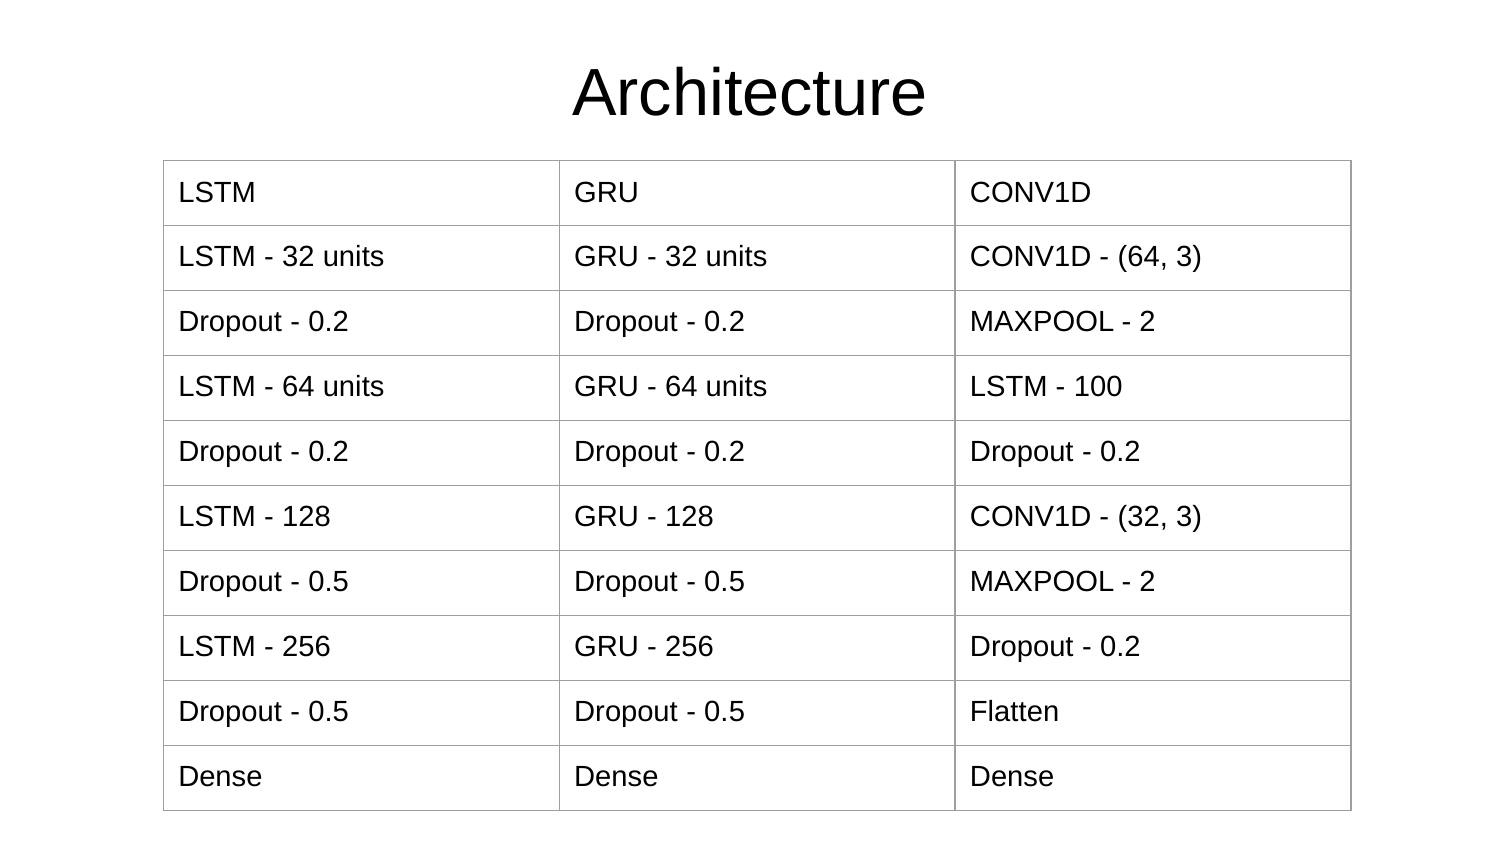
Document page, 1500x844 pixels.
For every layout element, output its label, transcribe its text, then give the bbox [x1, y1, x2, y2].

table_cell CONV1D - (32, 3) [956, 486, 1350, 550]
table_cell LSTM - 64 units [164, 356, 559, 420]
table_cell Dense [164, 746, 559, 810]
table_cell GRU - 64 units [560, 356, 954, 420]
table_cell CONV1D - (64, 3) [956, 226, 1350, 290]
table_cell Dropout - 0.2 [560, 421, 954, 485]
table_cell GRU - 128 [560, 486, 954, 550]
table_cell Dropout - 0.5 [560, 681, 954, 745]
table_cell Dropout - 0.2 [956, 421, 1350, 485]
table_cell Dropout - 0.2 [560, 291, 954, 355]
table_cell MAXPOOL - 2 [956, 291, 1350, 355]
table_header CONV1D [956, 161, 1350, 225]
table_cell Dropout - 0.2 [164, 421, 559, 485]
table_cell LSTM - 128 [164, 486, 559, 550]
table_cell GRU - 32 units [560, 226, 954, 290]
table_cell LSTM - 100 [956, 356, 1350, 420]
table_cell Dropout - 0.2 [164, 291, 559, 355]
table_cell Dropout - 0.5 [560, 551, 954, 615]
table_cell Dropout - 0.5 [164, 551, 559, 615]
table_cell LSTM - 256 [164, 616, 559, 680]
table_header GRU [560, 161, 954, 225]
table_cell Dropout - 0.2 [956, 616, 1350, 680]
table_cell GRU - 256 [560, 616, 954, 680]
table_cell Flatten [956, 681, 1350, 745]
table_cell MAXPOOL - 2 [956, 551, 1350, 615]
table_cell LSTM - 32 units [164, 226, 559, 290]
table_header LSTM [164, 161, 559, 225]
title Architecture [51, 30, 1449, 144]
table_cell Dense [560, 746, 954, 810]
table_cell Dropout - 0.5 [164, 681, 559, 745]
table_cell Dense [956, 746, 1350, 810]
